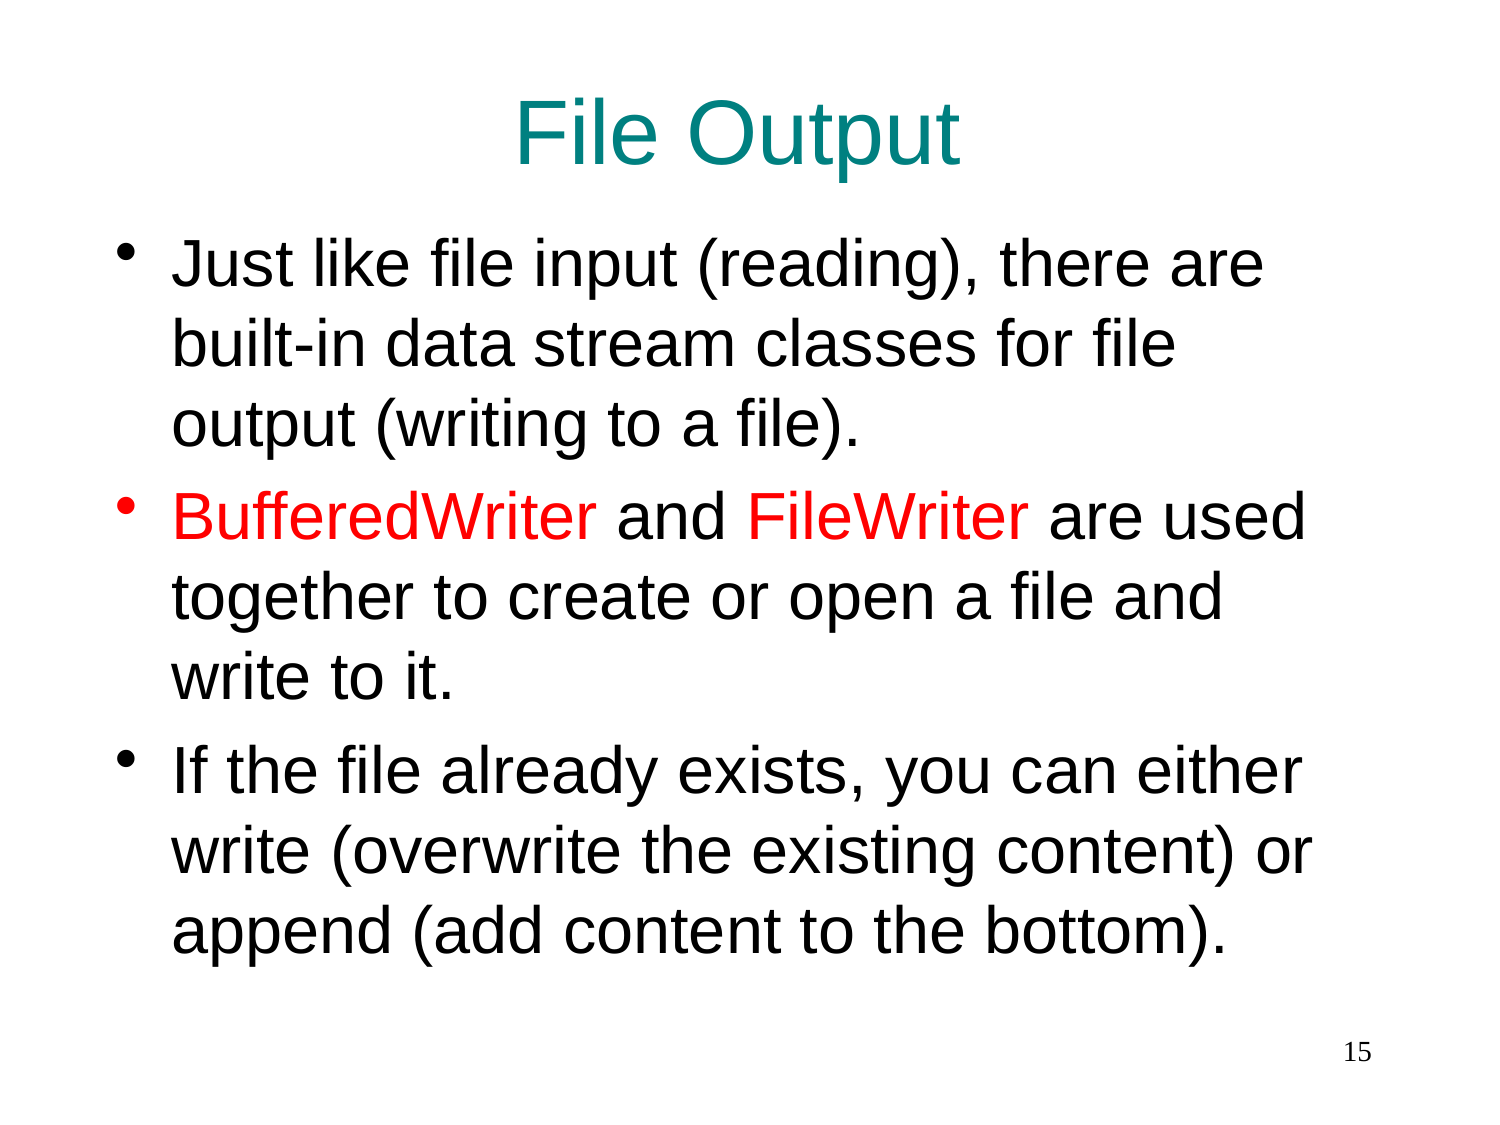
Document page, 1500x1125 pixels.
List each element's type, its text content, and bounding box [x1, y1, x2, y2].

slide_number 15 [1074, 1025, 1388, 1100]
title File Output [99, 62, 1375, 193]
list Just like file input (reading), there are built-in data stream classes for file output (writing to a file). BufferedWriter and FileWriter are used together to create or open a file and write to it. If the file already exists, you can either write (overwrite the existing content) or append (add content to the bottom). [99, 212, 1375, 1025]
